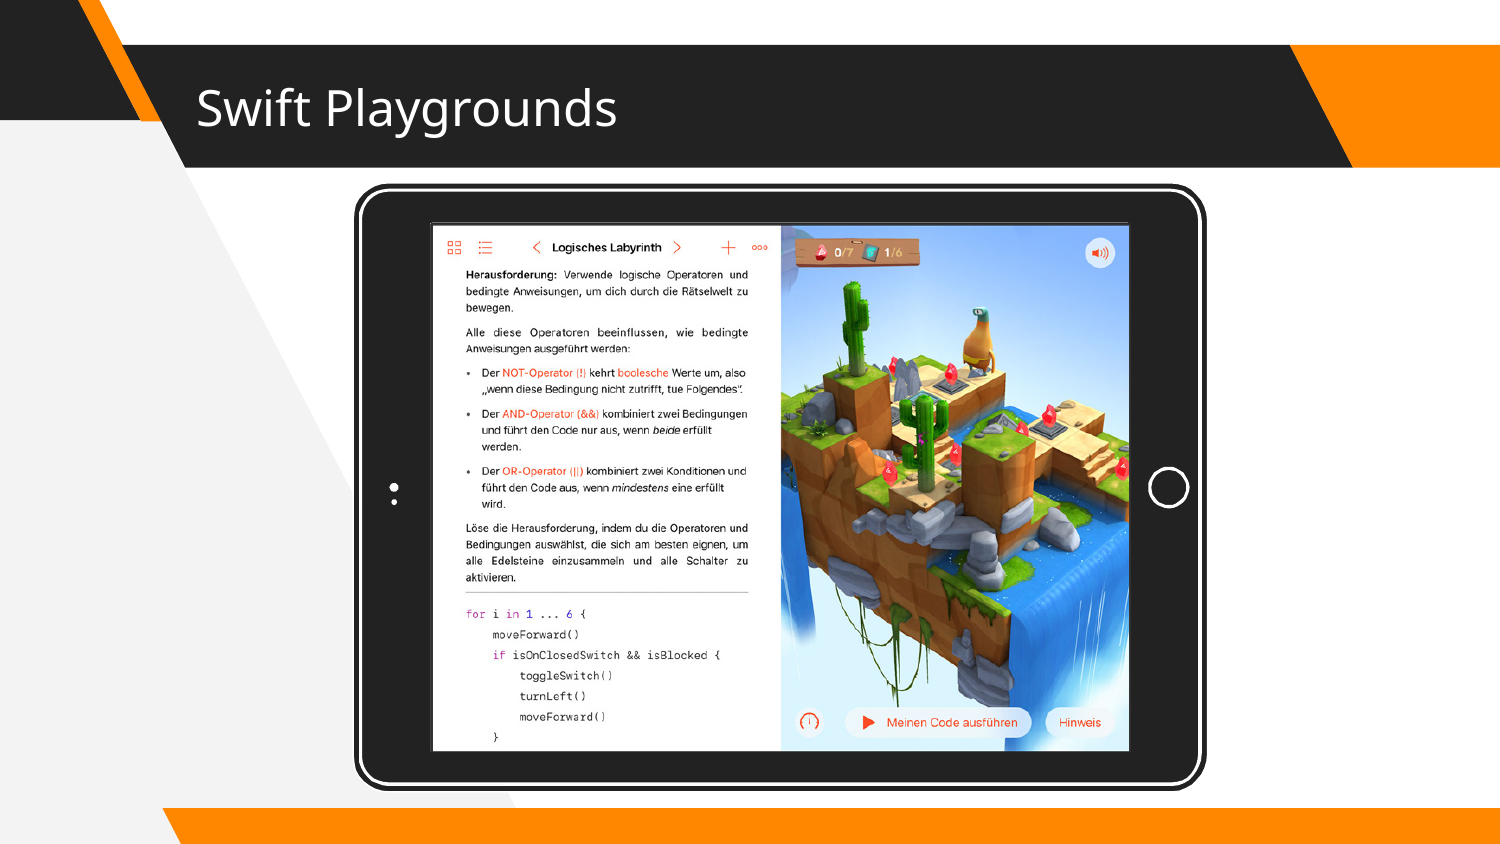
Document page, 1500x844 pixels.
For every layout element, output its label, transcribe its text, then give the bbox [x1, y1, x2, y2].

title Swift Playgrounds [181, 45, 1285, 169]
list [181, 209, 1425, 808]
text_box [352, 182, 1208, 793]
